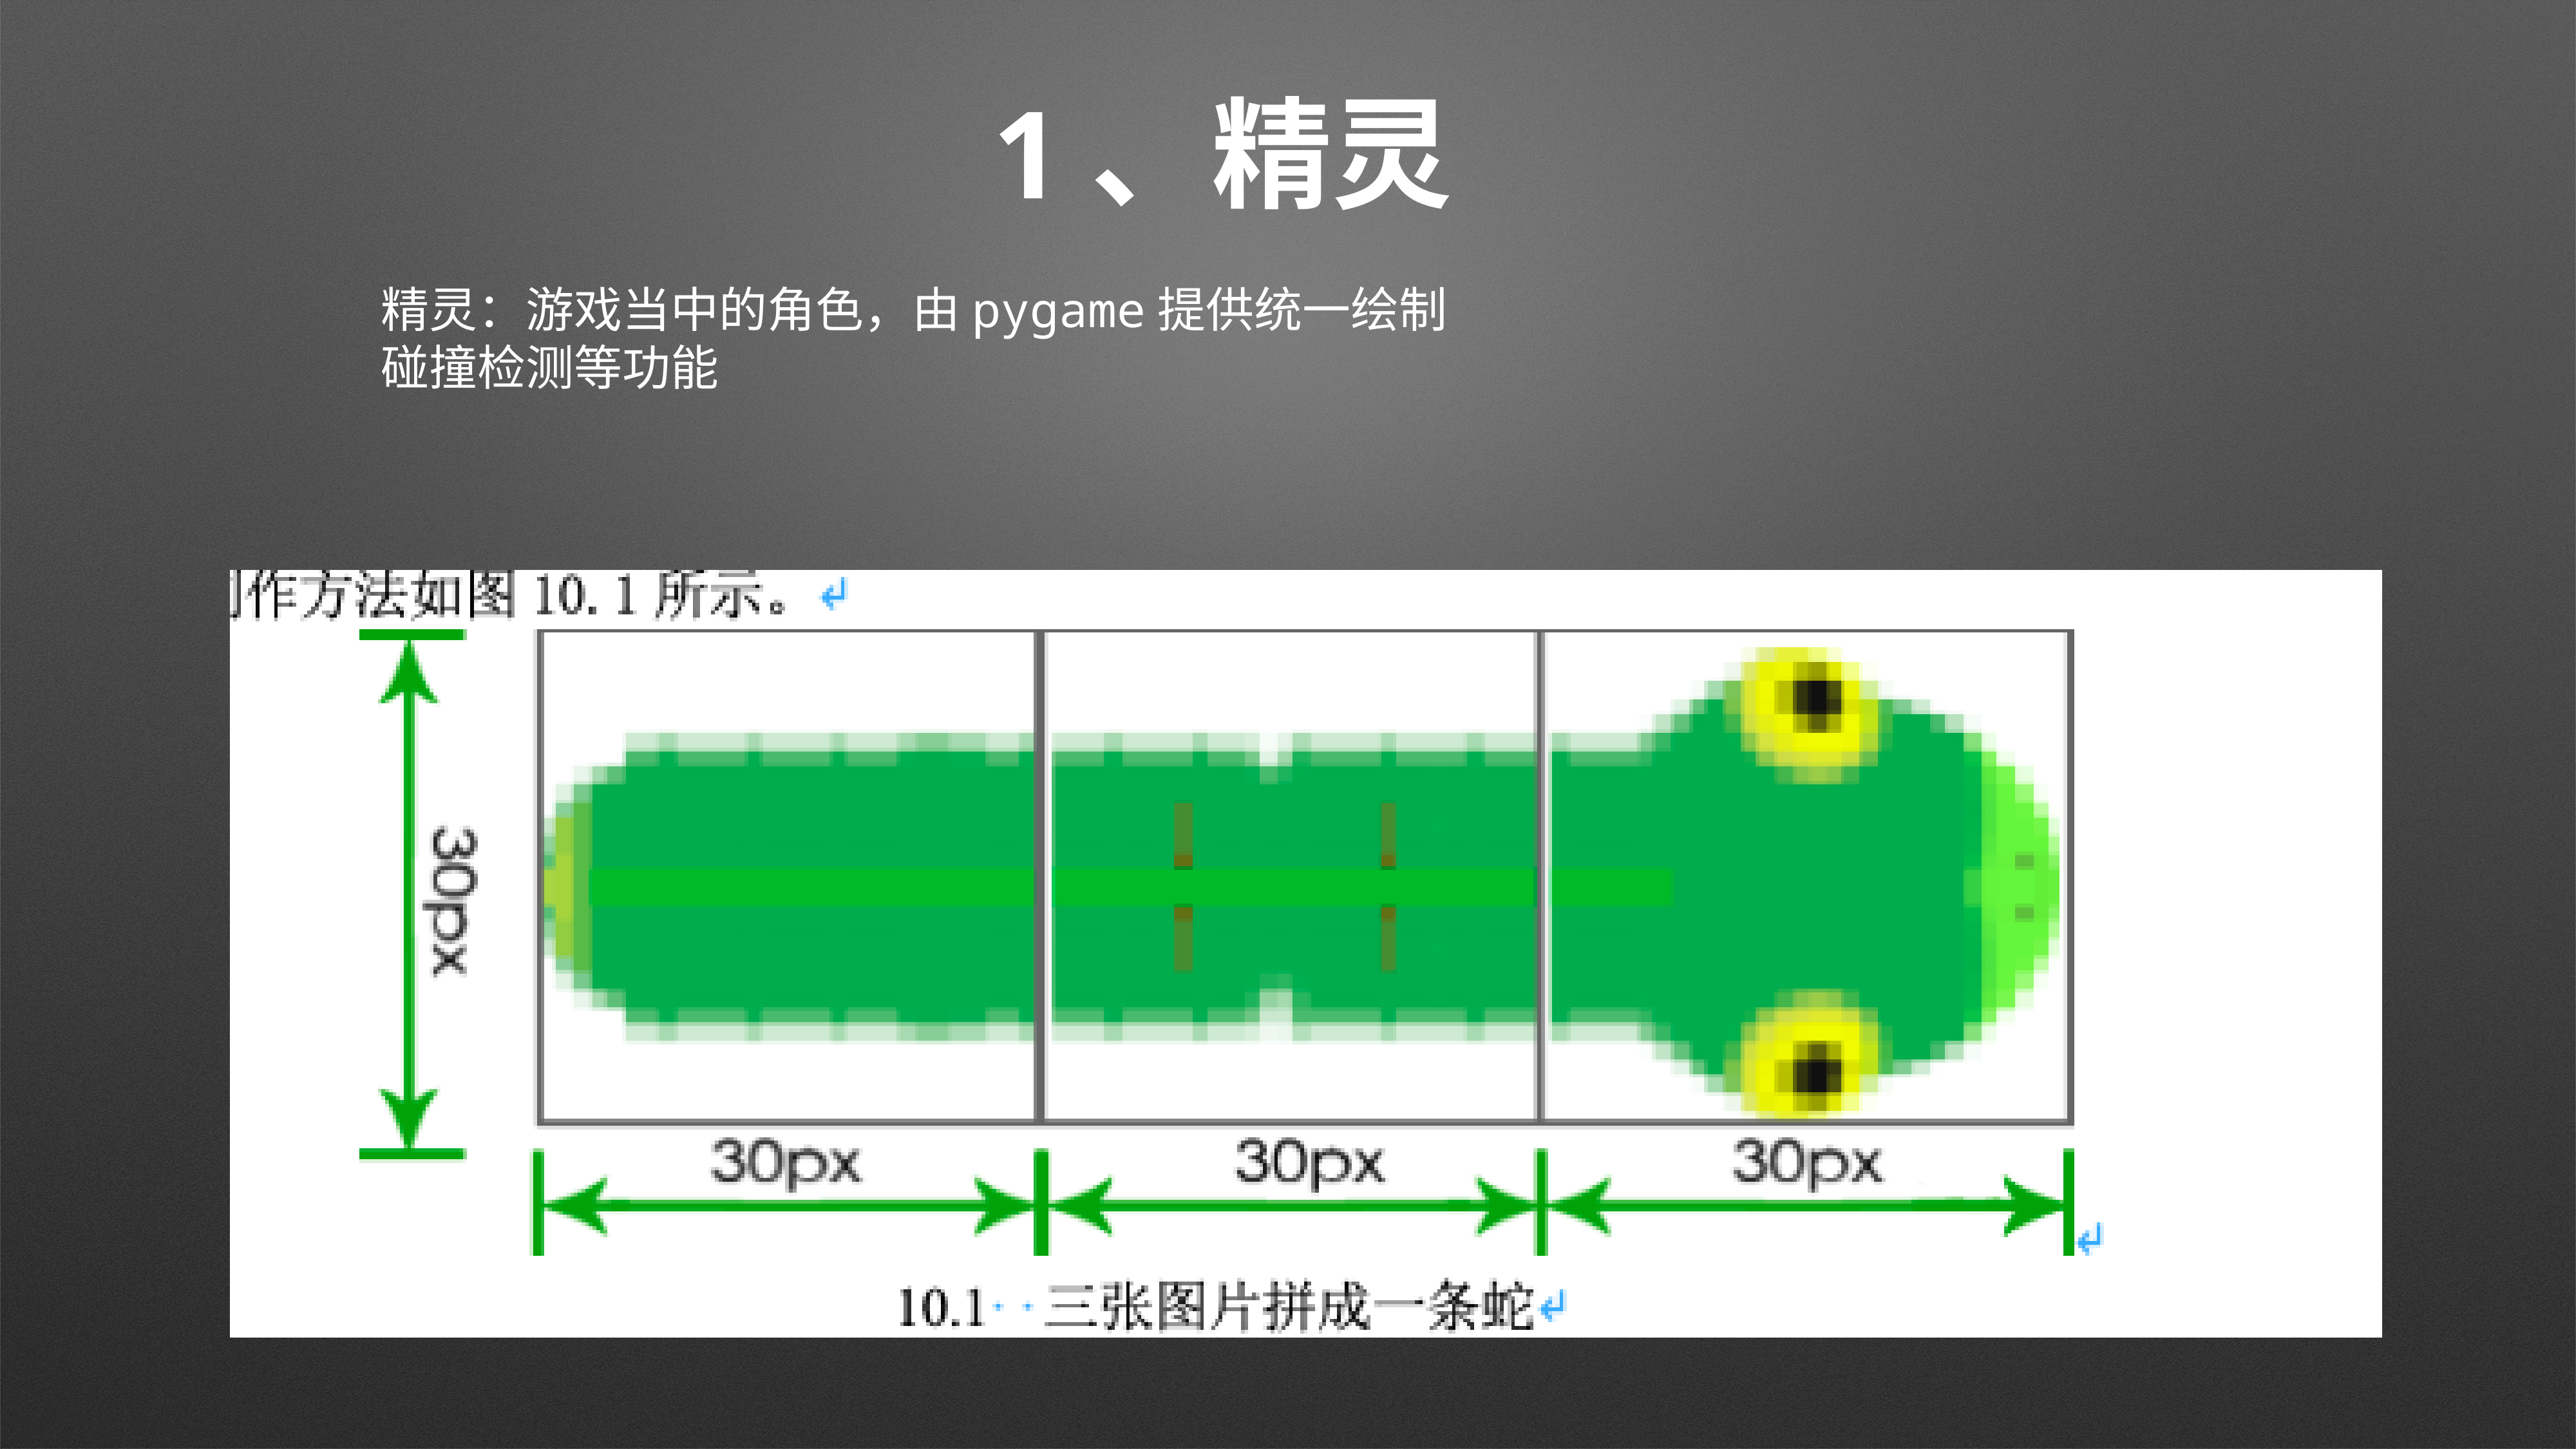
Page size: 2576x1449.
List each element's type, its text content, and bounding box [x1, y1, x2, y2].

text_box [230, 310, 2447, 495]
title 1、精灵 [86, 1, 2361, 339]
text_box 精灵：游戏当中的角色，由pygame提供统一绘制 碰撞检测等功能 [371, 274, 2159, 400]
picture [0, 1, 2576, 1449]
